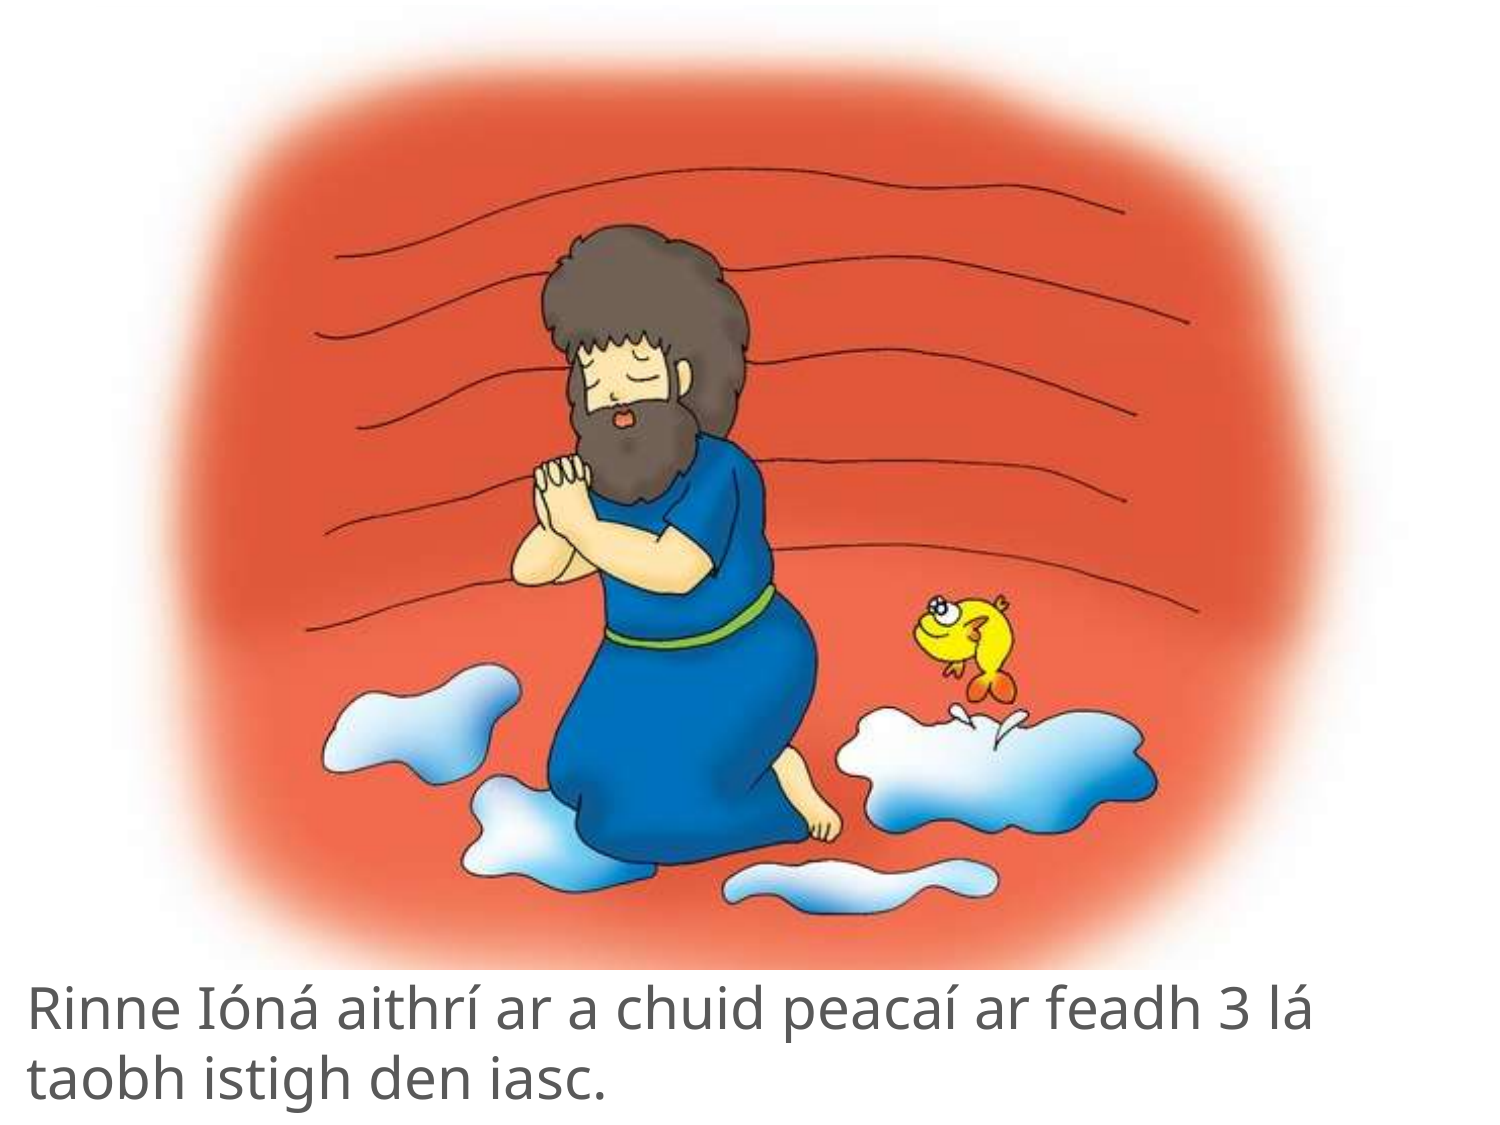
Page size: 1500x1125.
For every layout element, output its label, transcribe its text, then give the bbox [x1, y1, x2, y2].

picture [96, 5, 1413, 971]
text_box Rinne Ióná aithrí ar a chuid peacaí ar feadh 3 lá taobh istigh den iasc. [11, 964, 1498, 1119]
